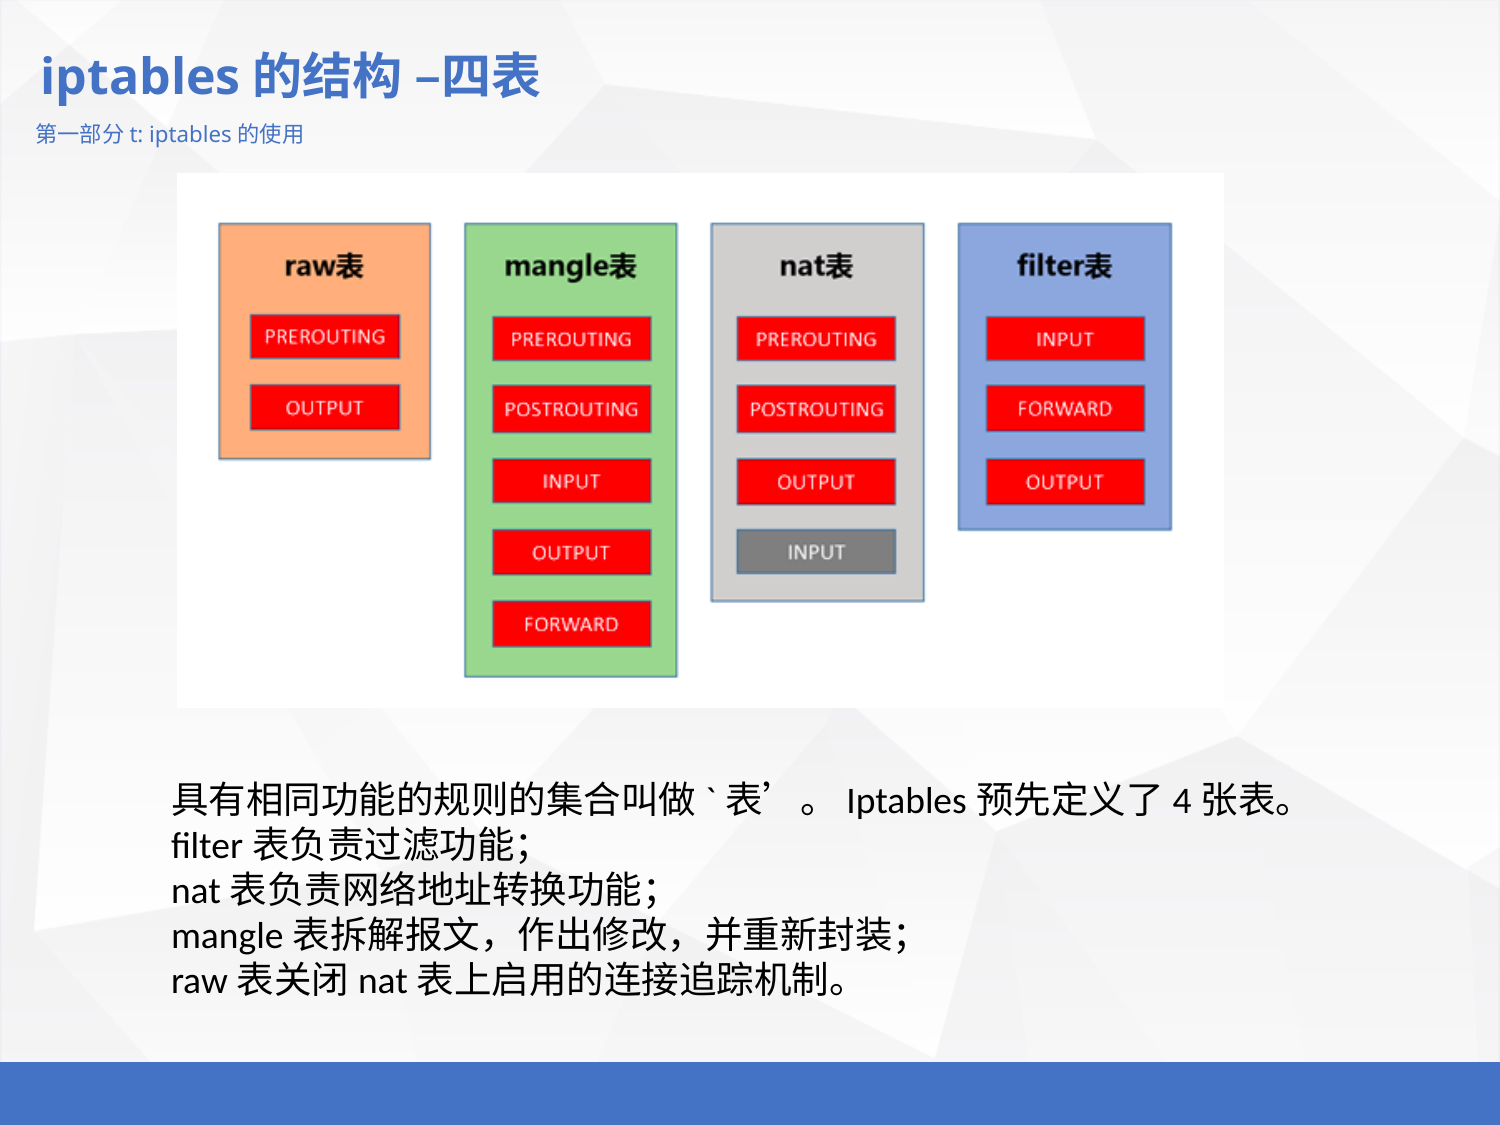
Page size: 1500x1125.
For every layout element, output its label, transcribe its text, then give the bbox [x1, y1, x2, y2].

text_box 第一部分t: iptables的使用 [20, 112, 319, 155]
picture [0, 0, 1500, 1062]
text_box iptables的结构 –四表 [25, 37, 557, 112]
text_box 具有相同功能的规则的集合叫做`表’。Iptables预先定义了4张表。 filter表负责过滤功能； nat表负责网络地址转换功能； mangle表拆解报文，作出修改，并重新封装； raw表关闭nat表上启用的连接追踪机制。 [156, 768, 1392, 1008]
